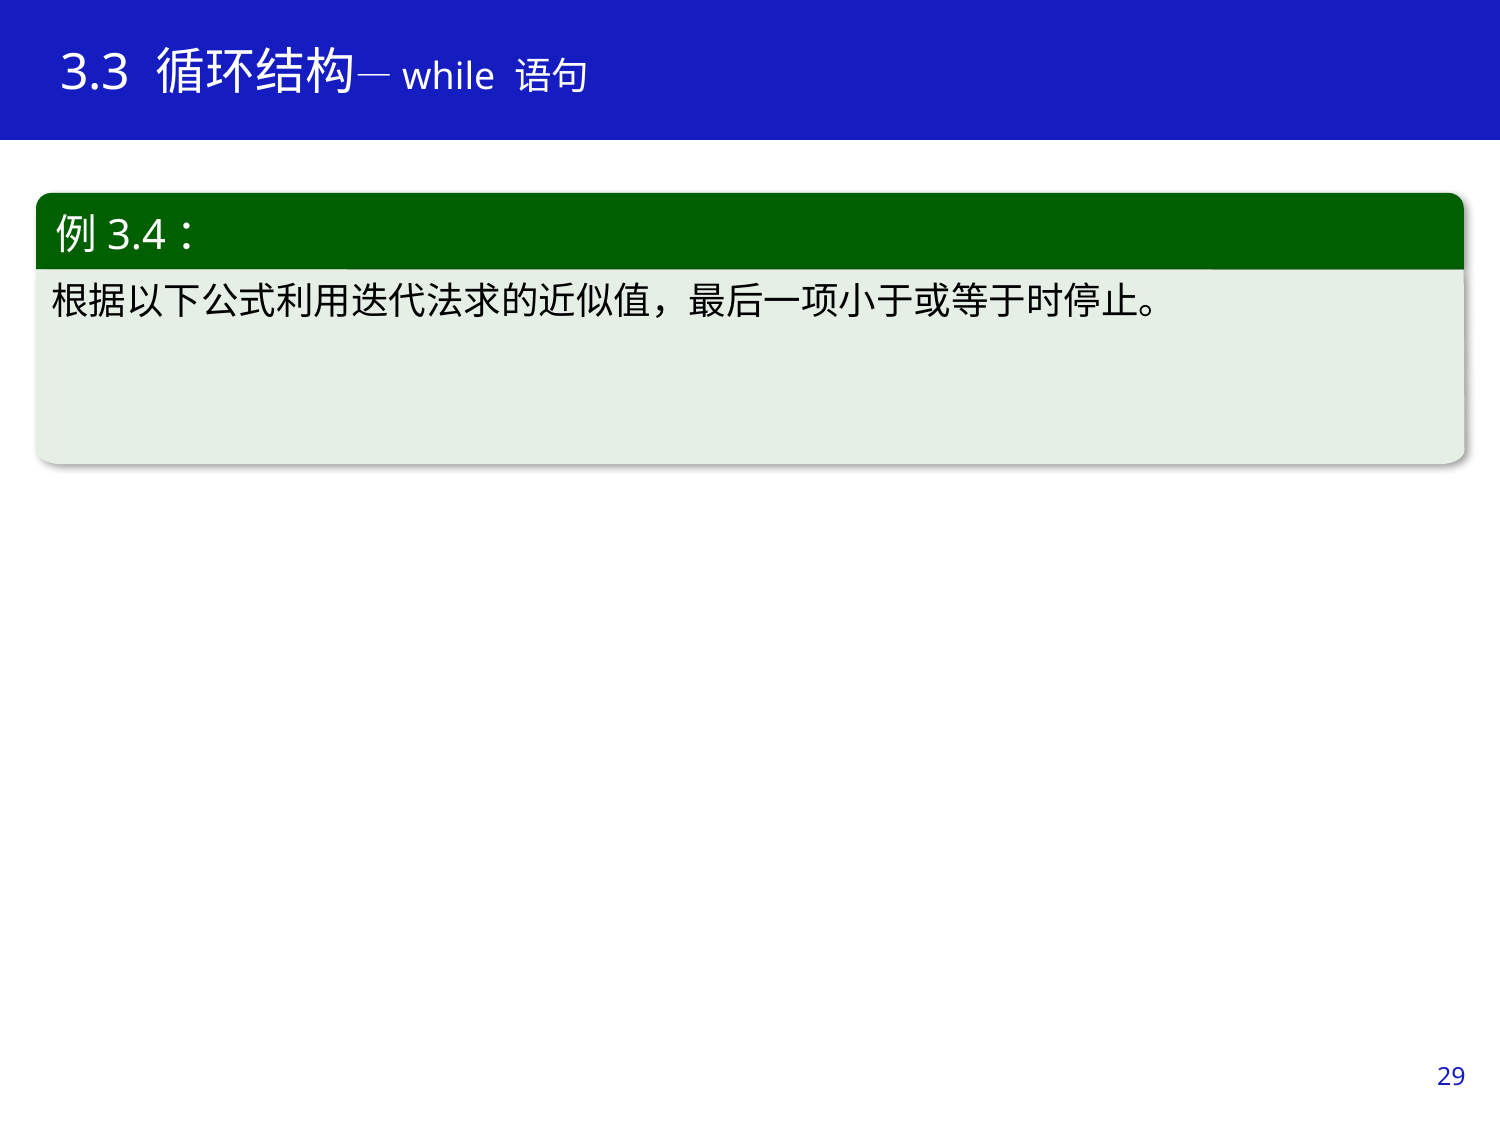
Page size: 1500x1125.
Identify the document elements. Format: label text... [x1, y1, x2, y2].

title 3.3 循环结构—while 语句 [45, 35, 906, 112]
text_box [36, 192, 1465, 507]
slide_number 29 [1143, 1047, 1481, 1108]
